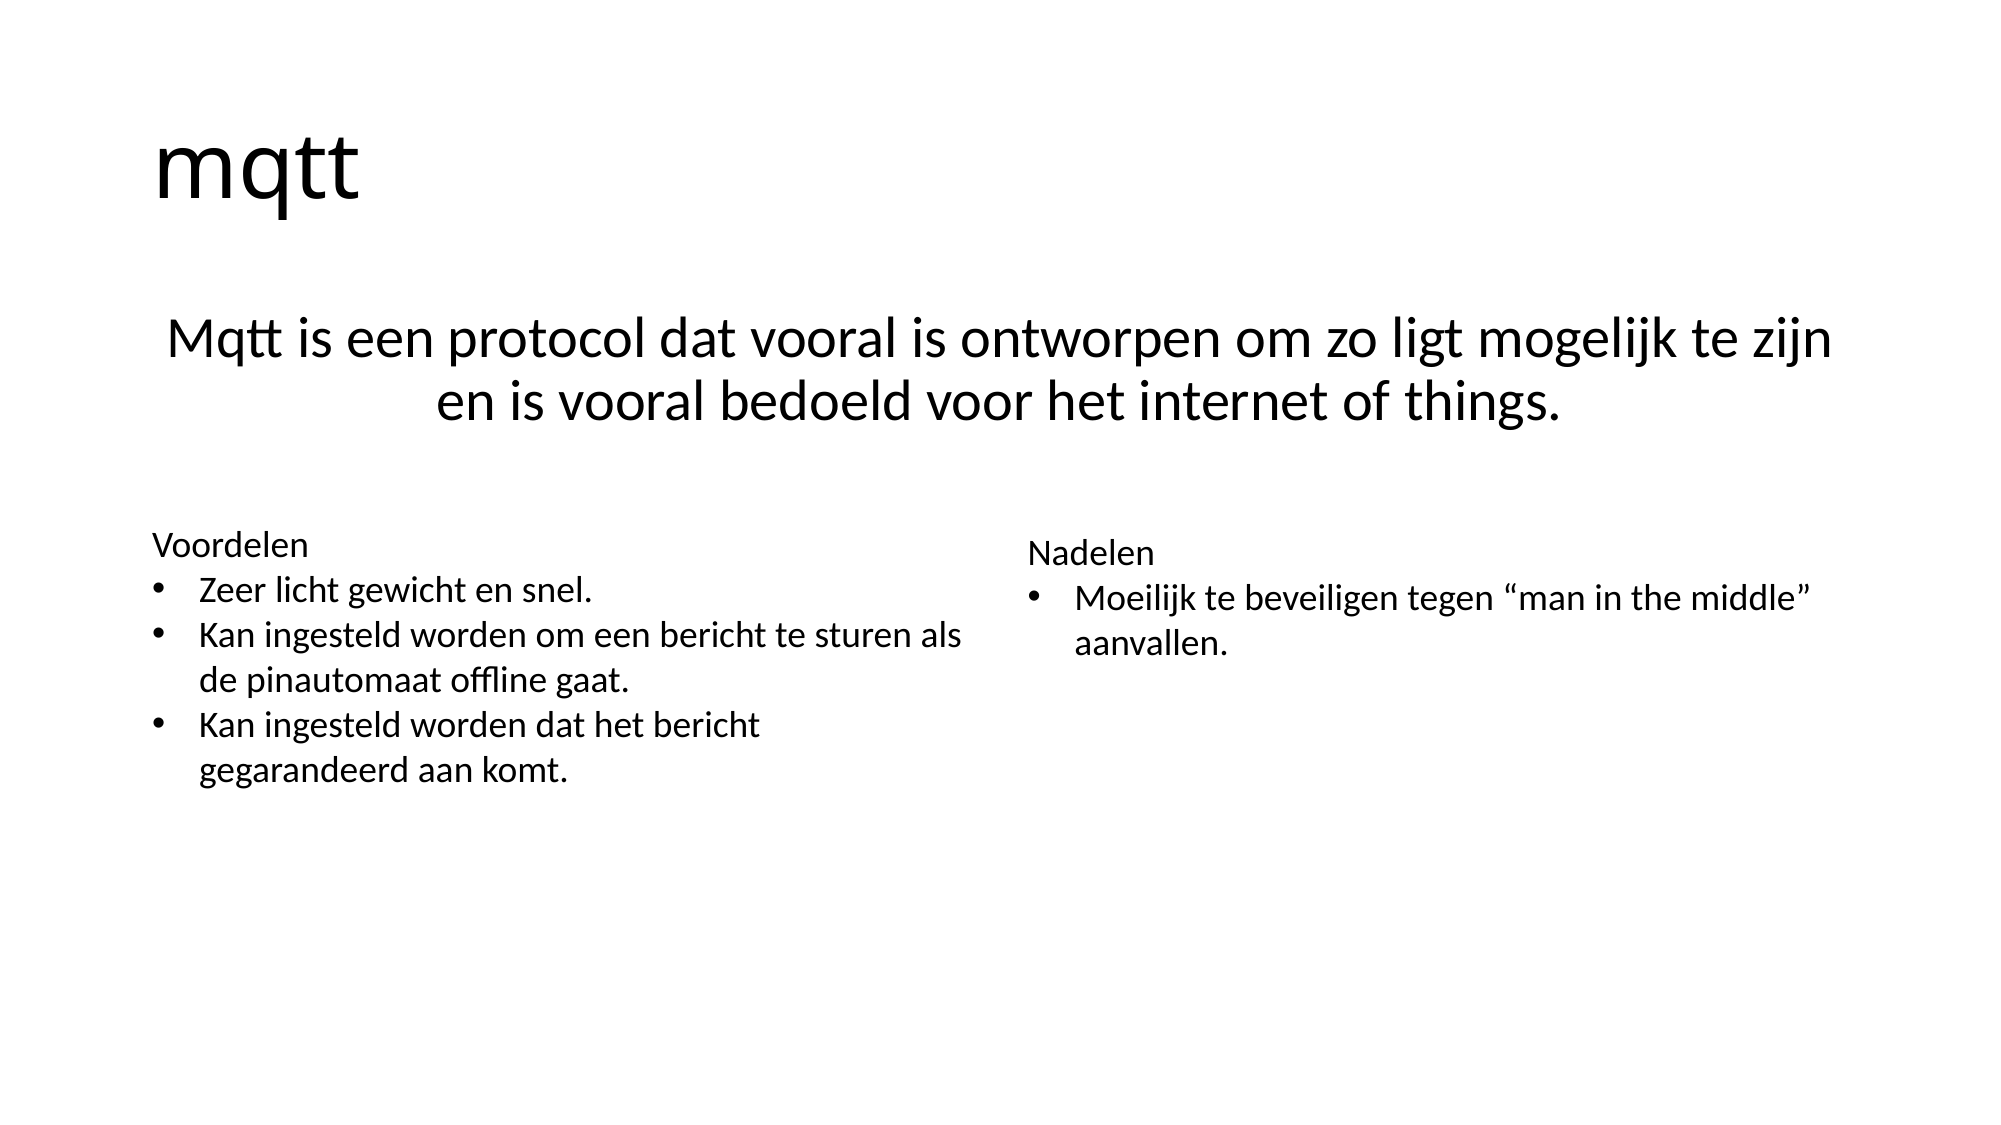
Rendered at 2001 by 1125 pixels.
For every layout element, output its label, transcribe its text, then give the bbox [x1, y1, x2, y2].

text_box Voordelen Zeer licht gewicht en snel. Kan ingesteld worden om een bericht te sturen als de pinautomaat offline gaat. Kan ingesteld worden dat het bericht gegarandeerd aan komt. [137, 512, 988, 798]
text_box Nadelen Moeilijk te beveiligen tegen “man in the middle” aanvallen. [1012, 520, 1863, 671]
list Mqtt is een protocol dat vooral is ontworpen om zo ligt mogelijk te zijn en is vooral bedoeld voor het internet of things. [137, 299, 1863, 499]
title mqtt [137, 59, 1863, 278]
